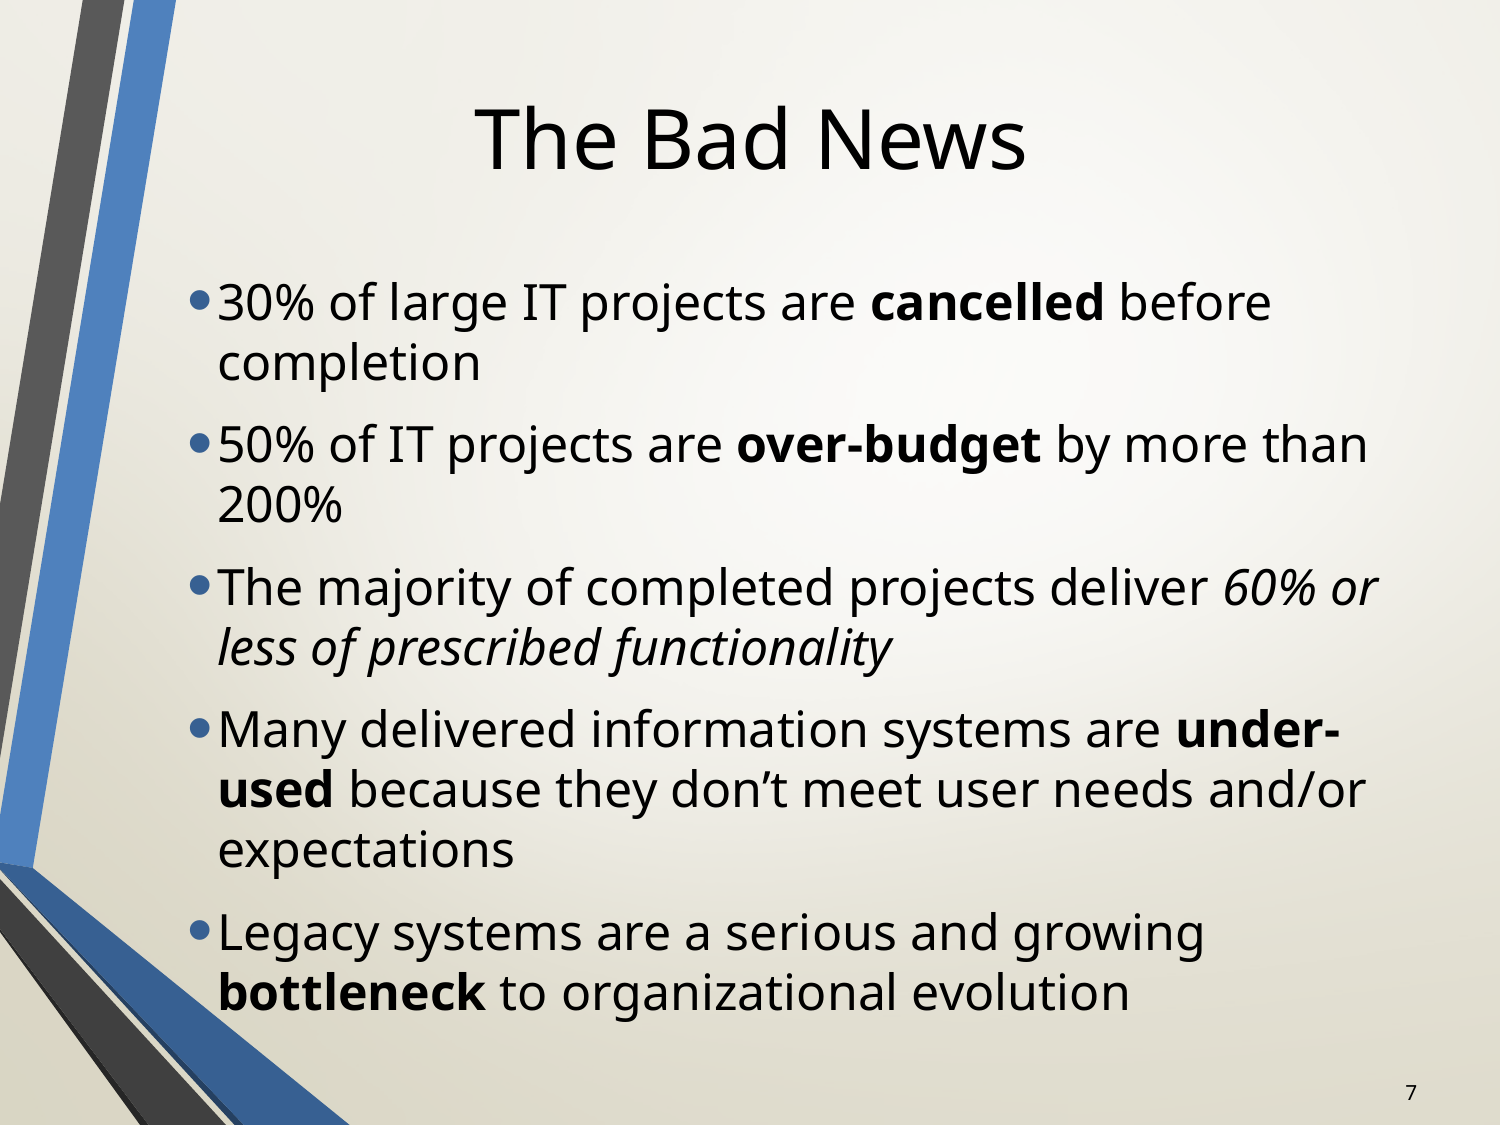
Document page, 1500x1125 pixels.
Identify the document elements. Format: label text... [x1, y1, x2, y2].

list 30% of large IT projects are cancelled before completion 50% of IT projects are over-budget by more than 200% The majority of completed projects deliver 60% or less of prescribed functionality Many delivered information systems are under-used because they don’t meet user needs and/or expectations Legacy systems are a serious and growing bottleneck to organizational evolution [172, 262, 1398, 977]
title The Bad News [155, 59, 1348, 213]
slide_number 7 [1362, 1063, 1433, 1124]
